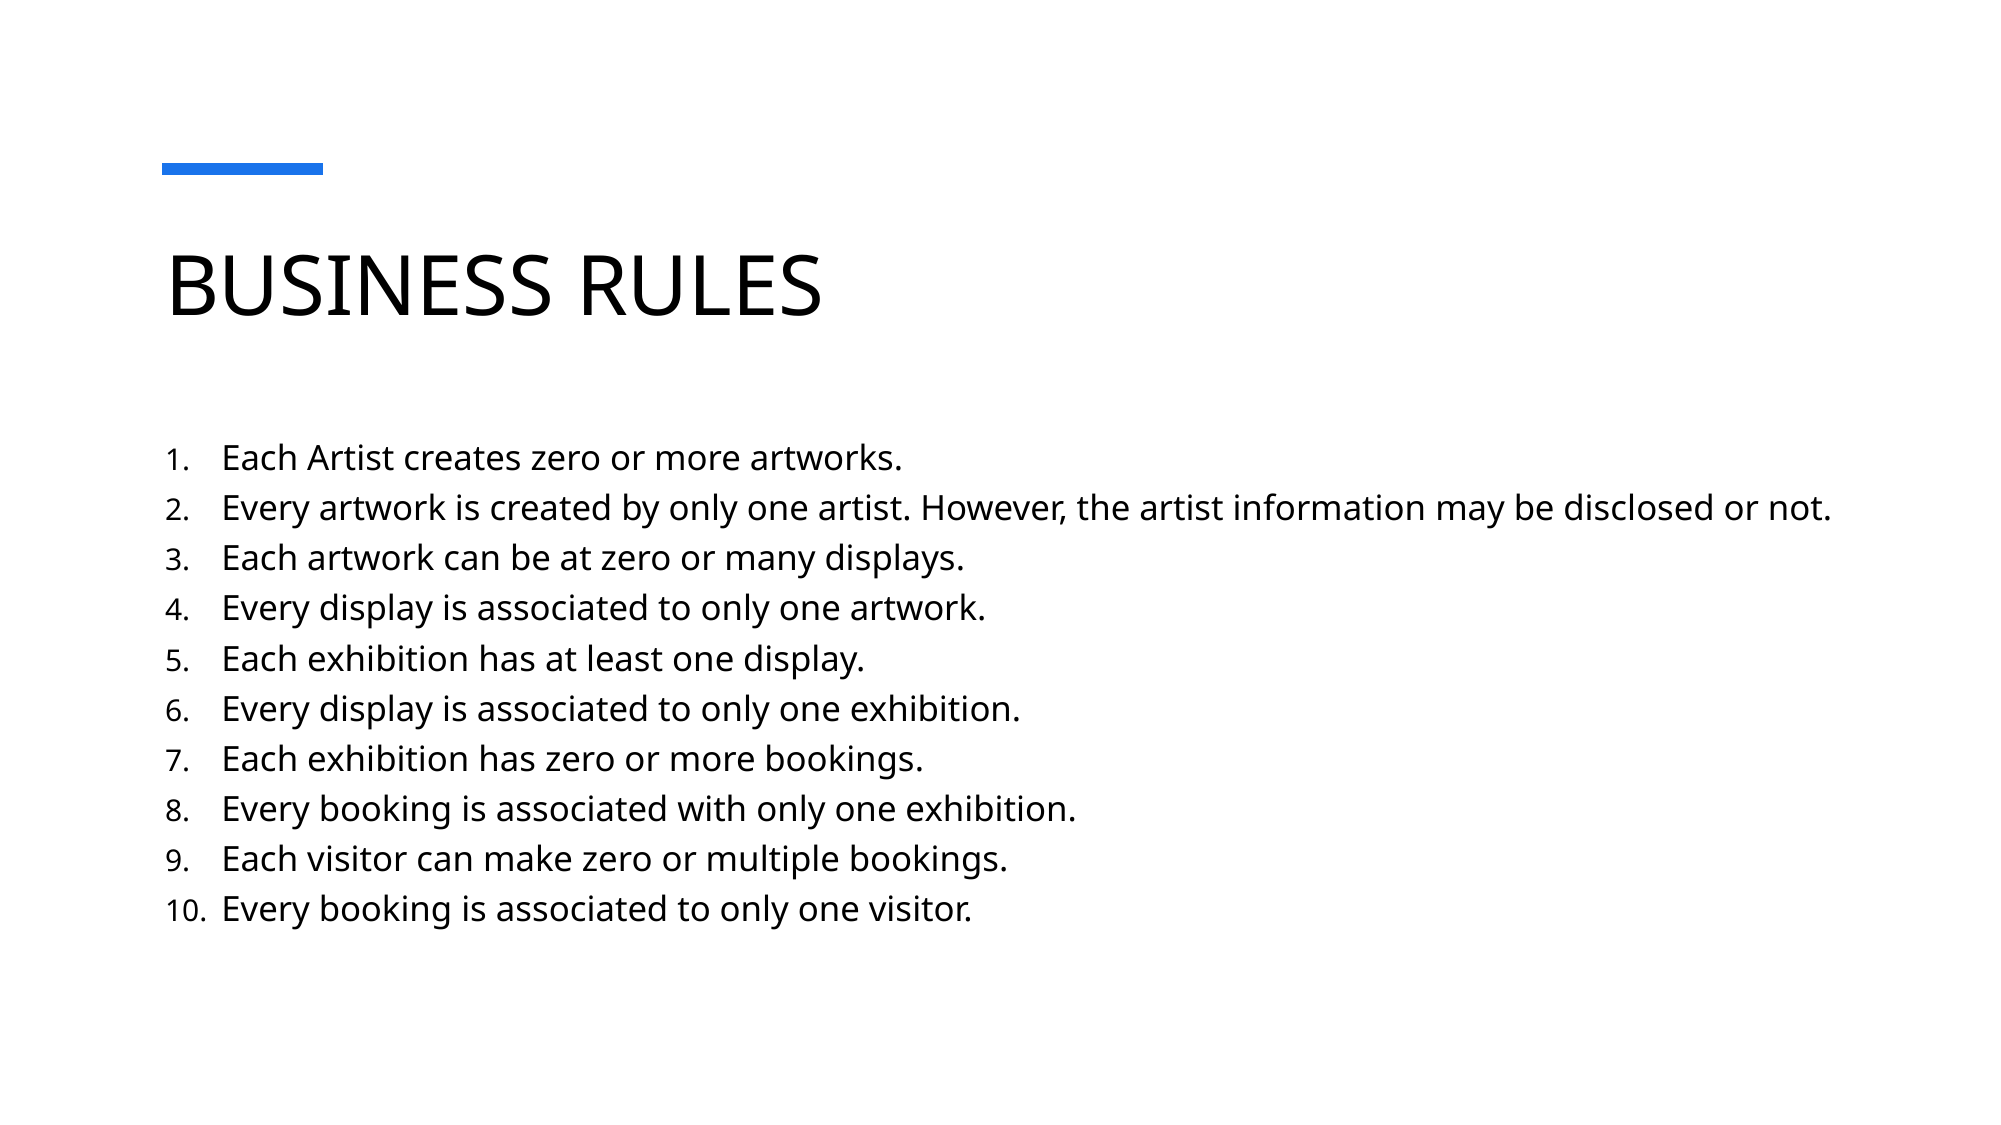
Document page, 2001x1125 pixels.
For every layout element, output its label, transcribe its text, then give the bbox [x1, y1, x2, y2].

title BUSINESS RULES [150, 224, 1850, 419]
list Each Artist creates zero or more artworks. Every artwork is created by only one artist. However, the artist information may be disclosed or not. Each artwork can be at zero or many displays. Every display is associated to only one artwork. Each exhibition has at least one display. Every display is associated to only one exhibition. Each exhibition has zero or more bookings. Every booking is associated with only one exhibition. Each visitor can make zero or multiple bookings. Every booking is associated to only one visitor. [150, 419, 1850, 975]
